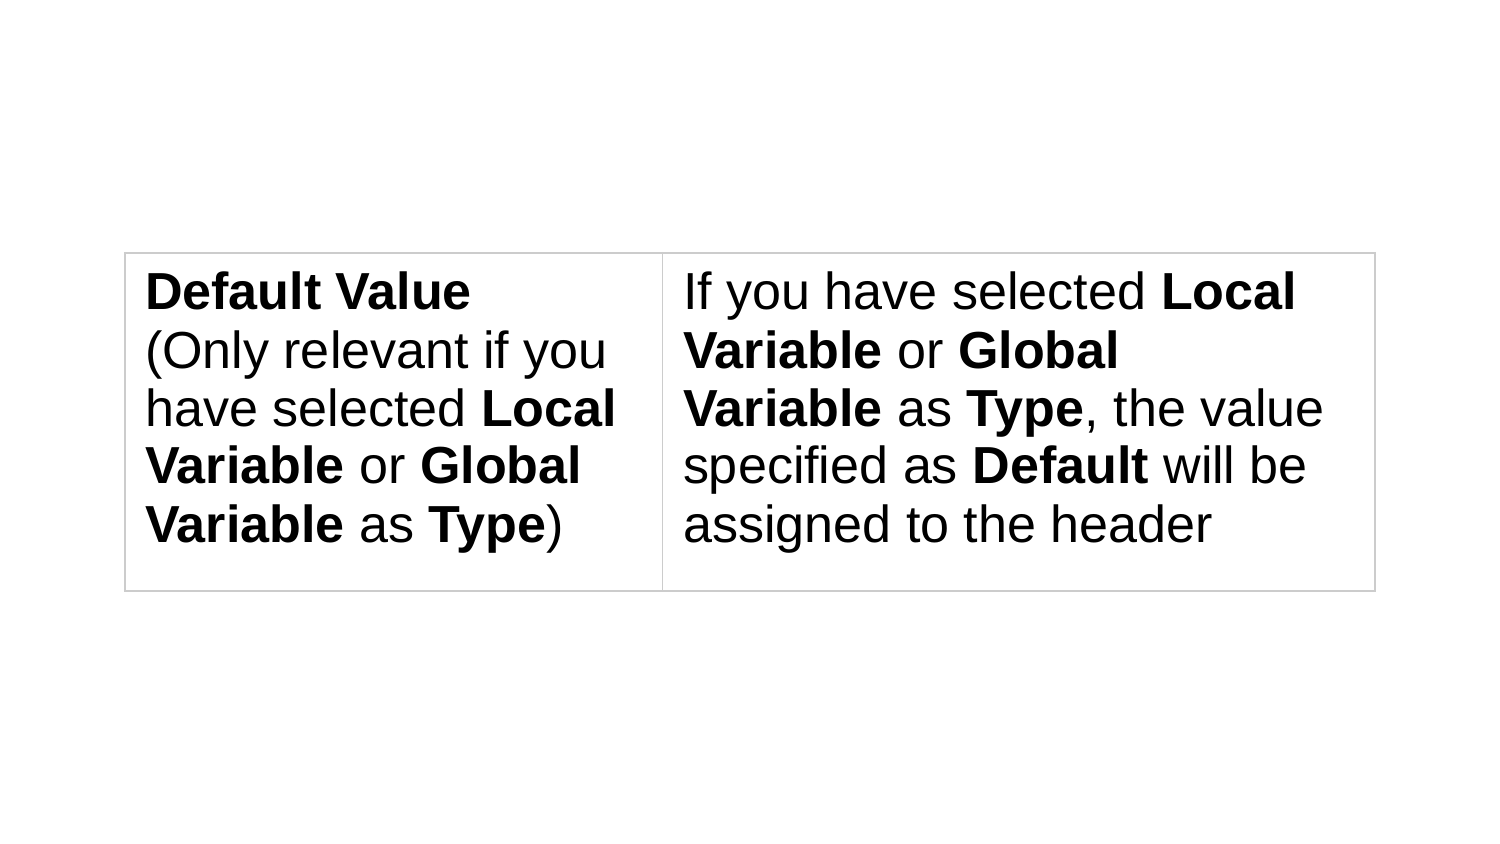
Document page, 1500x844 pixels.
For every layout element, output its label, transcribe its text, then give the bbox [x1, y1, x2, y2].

table_header Default Value (Only relevant if you have selected Local Variable or Global Variable as Type) [126, 254, 662, 590]
table_header If you have selected Local Variable or Global Variable as Type, the value specified as Default will be assigned to the header [663, 254, 1374, 590]
